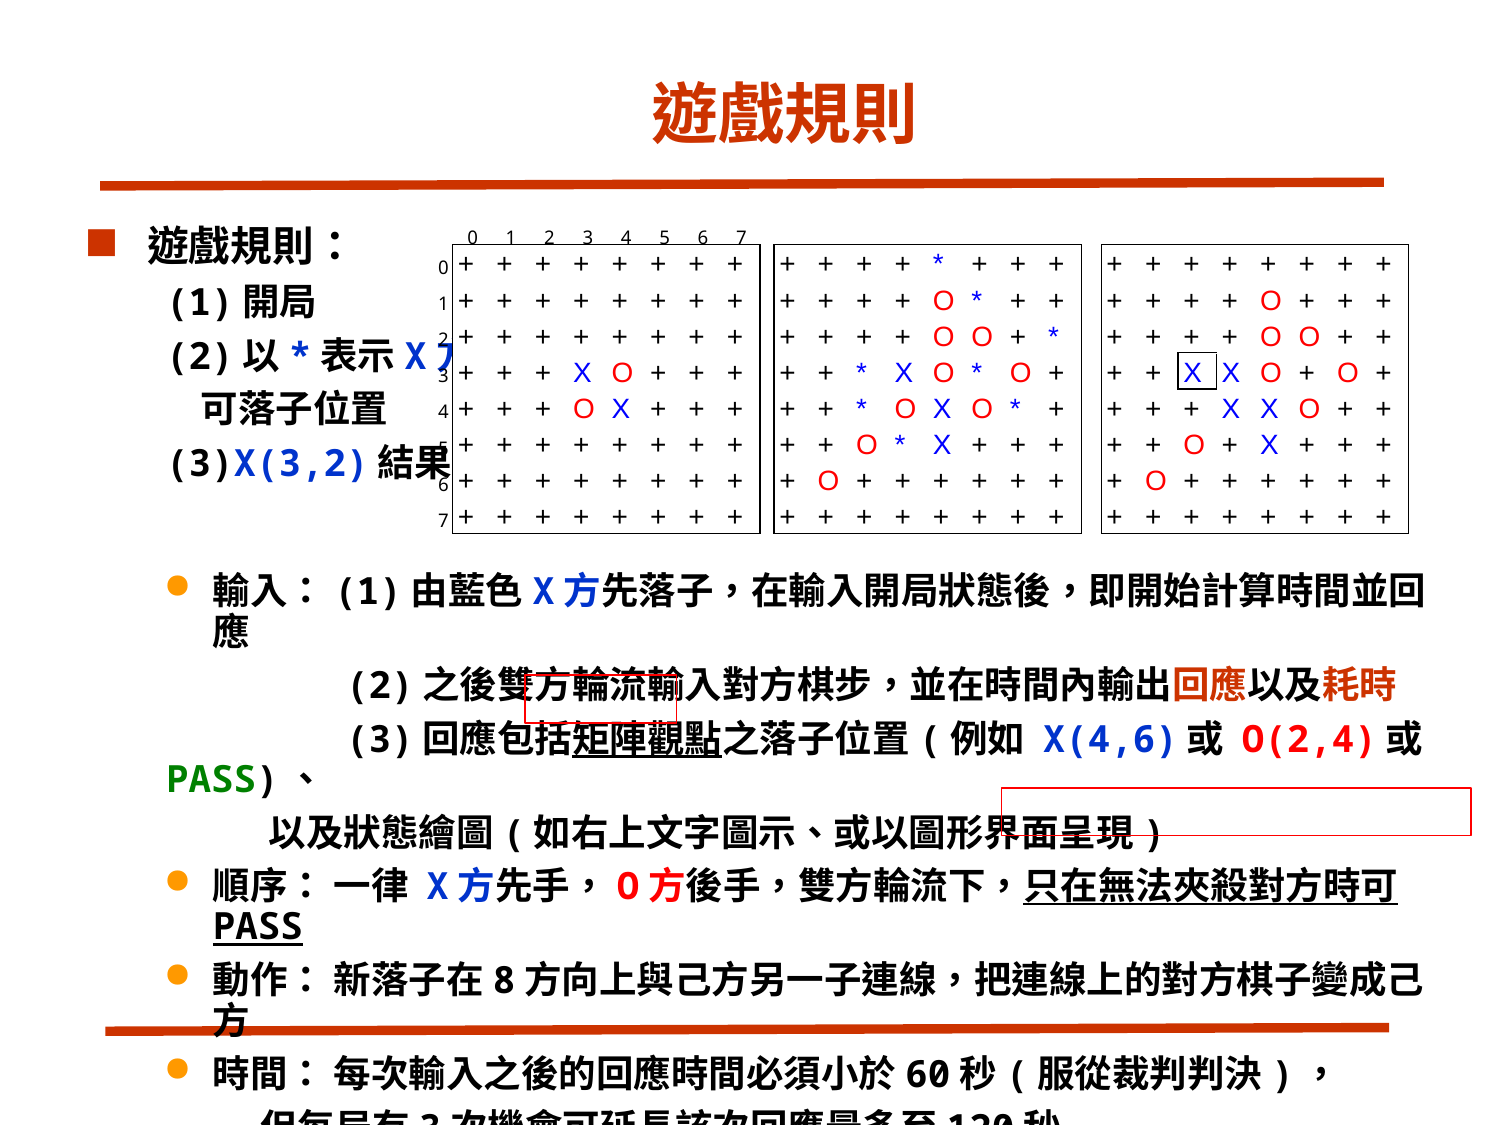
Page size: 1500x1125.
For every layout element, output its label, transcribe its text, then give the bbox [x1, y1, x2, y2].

text_box [525, 675, 677, 723]
text_box [1001, 787, 1472, 836]
picture [430, 220, 1424, 546]
list 遊戲規則： (1)開局 (2)以*表示X方 可落子位置 (3)X(3,2)結果 輸入：(1)由藍色X方先落子，在輸入開局狀態後，即開始計算時間並回應 (2)之後雙方輪流輸入對方棋步，並在時間內輸出回應以及耗時 (3)回應包括矩陣觀點之落子位置(例如 X(4,6)或 O(2,4)或 PASS)、 以及狀態繪圖(如右上文字圖示、或以圖形界面呈現) 順序： 一律 X方先手，O方後手，雙方輪流下，只在無法夾殺對方時可PASS 動作： 新落子在8方向上與己方另一子連線，把連線上的對方棋子變成己方 時間： 每次輸入之後的回應時間必須小於60秒(服從裁判判決)， 但每局有3次機會可延長該次回應最多至120秒 [75, 217, 1472, 1023]
title 遊戲規則 [122, 59, 1448, 160]
